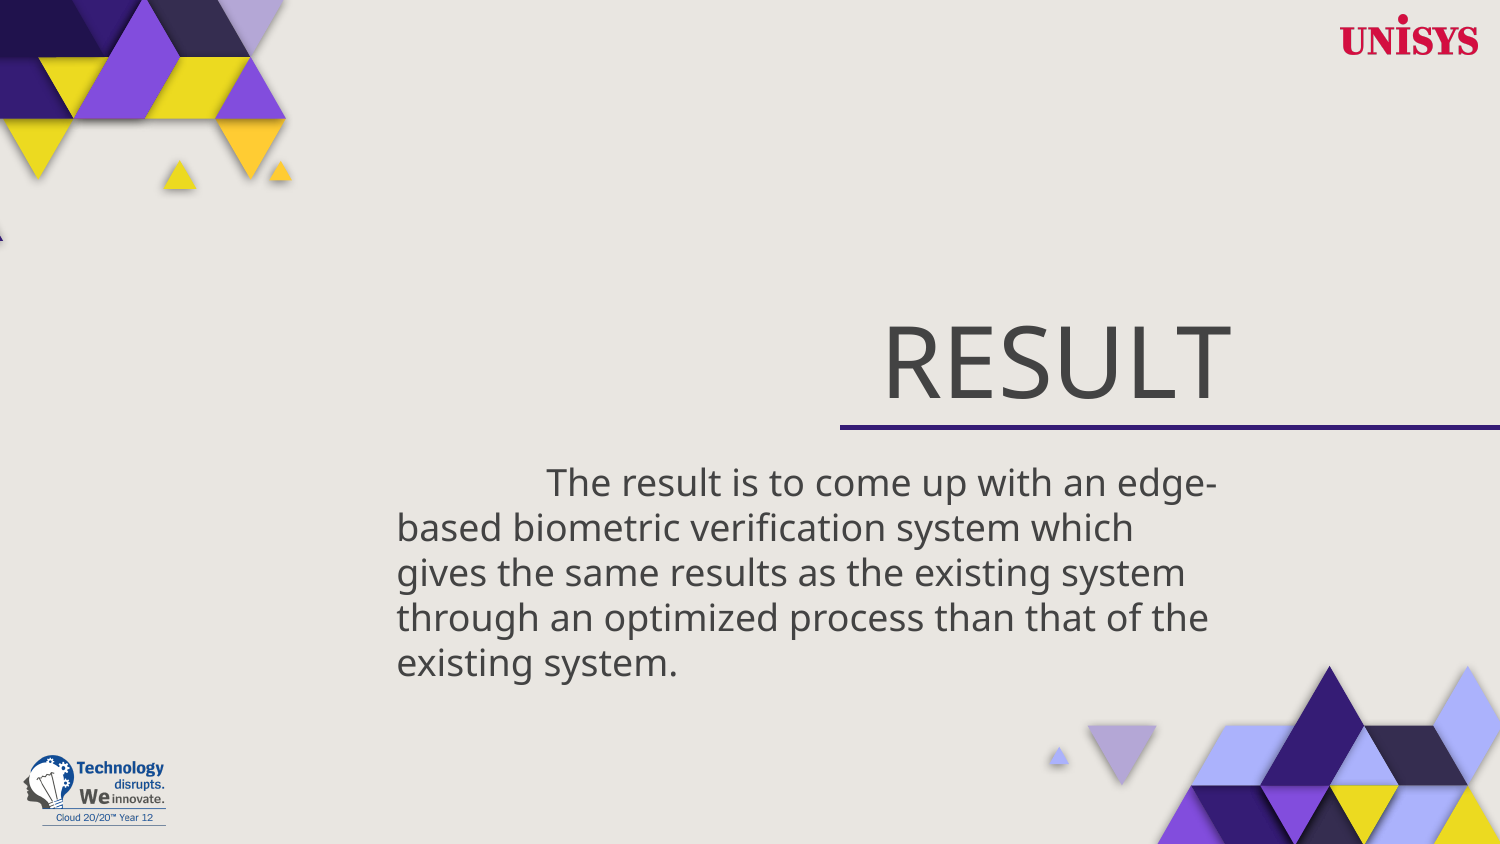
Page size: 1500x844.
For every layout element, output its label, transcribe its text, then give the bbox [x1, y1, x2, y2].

subtitle The result is to come up with an edge-based biometric verification system which gives the same results as the existing system through an optimized process than that of the existing system. [306, 444, 1235, 648]
picture [21, 754, 167, 826]
picture [1340, 14, 1479, 56]
title RESULT [706, 339, 1248, 434]
